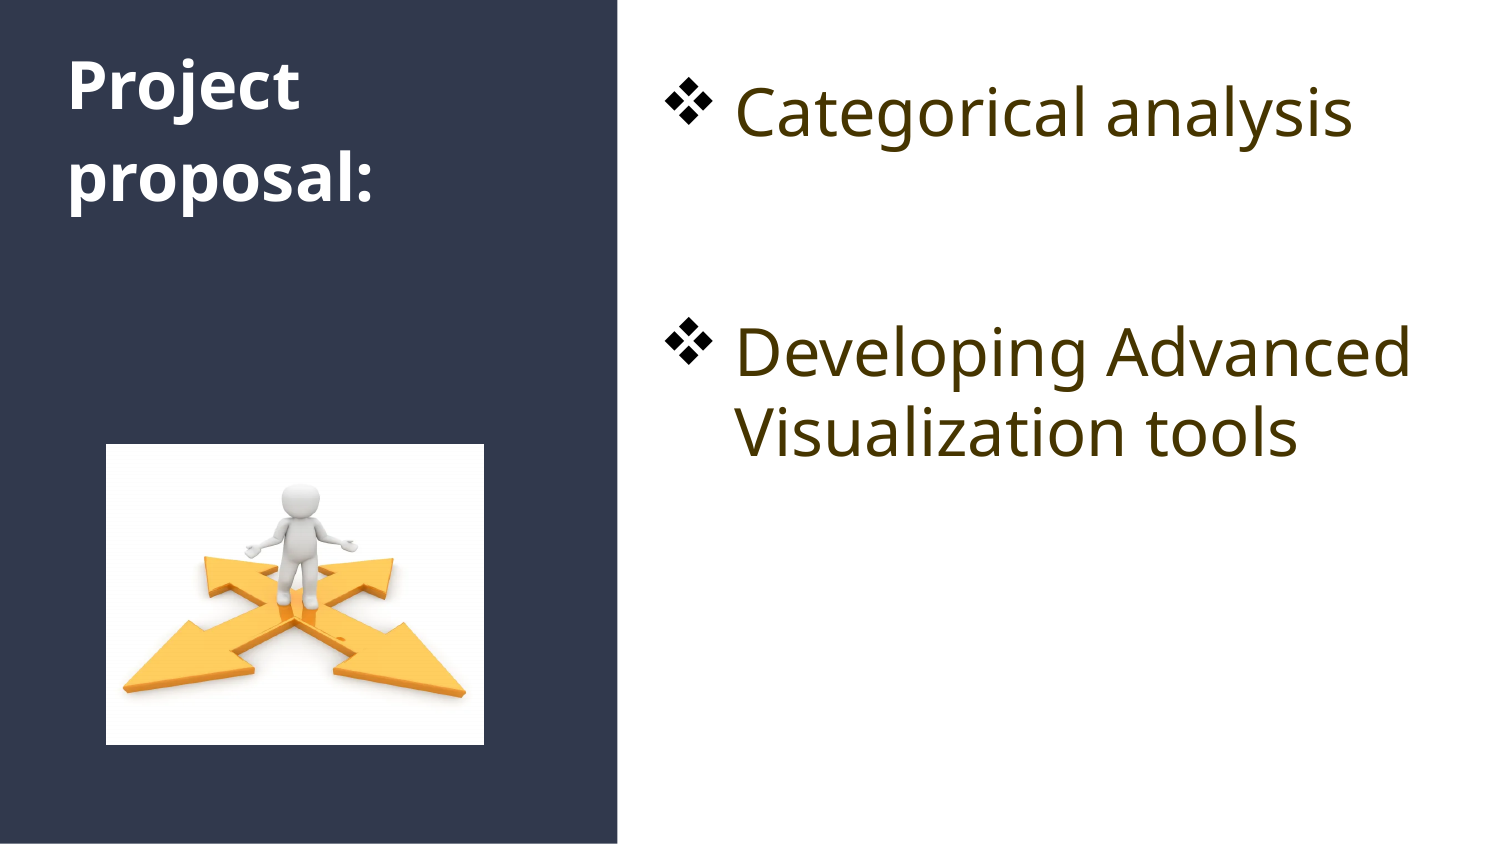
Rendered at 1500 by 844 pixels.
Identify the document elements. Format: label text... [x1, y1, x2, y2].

title Project proposal: [51, 15, 565, 193]
picture [106, 444, 485, 746]
text_box Categorical analysis Developing Advanced Visualization tools [619, 62, 1436, 477]
